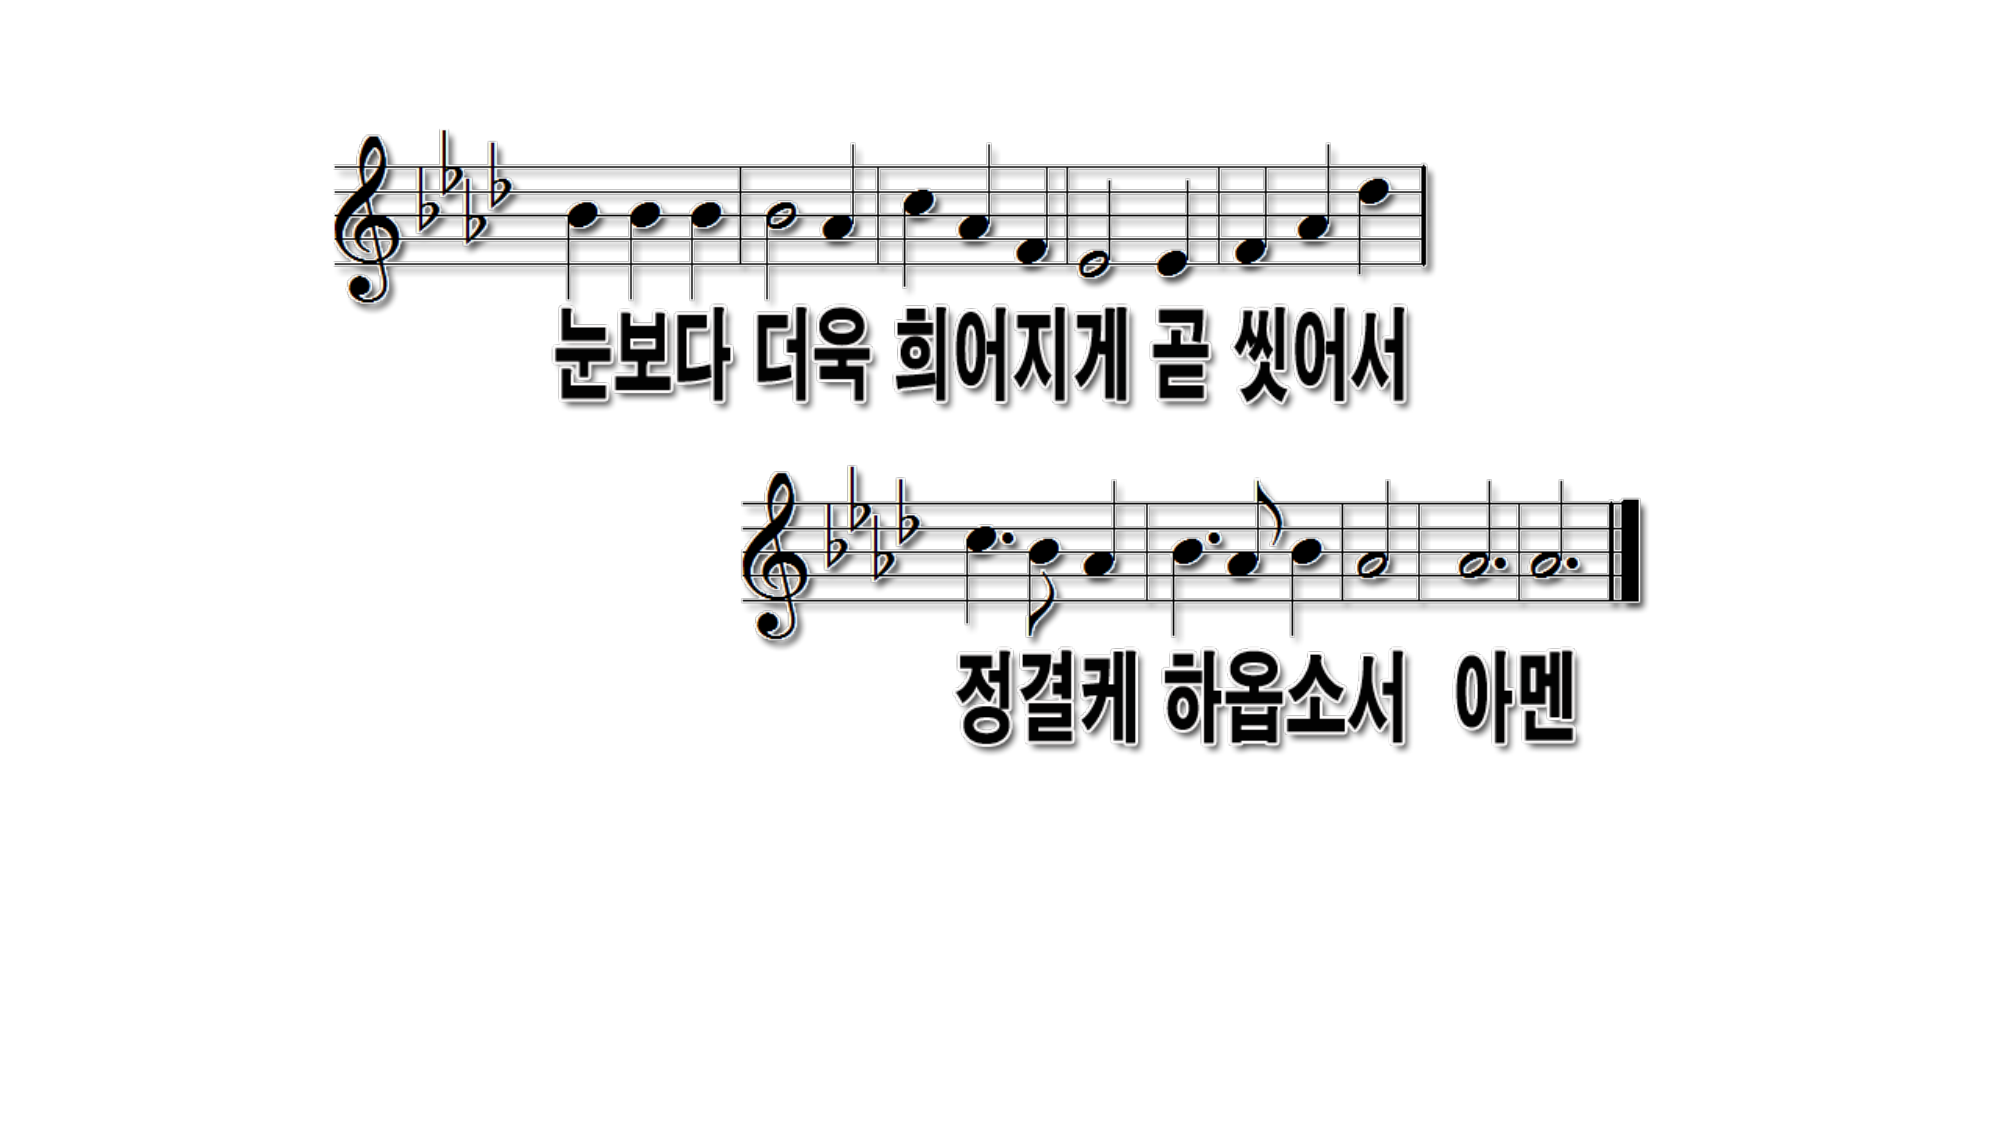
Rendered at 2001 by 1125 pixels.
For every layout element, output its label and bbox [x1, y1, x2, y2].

picture [249, 0, 1750, 835]
